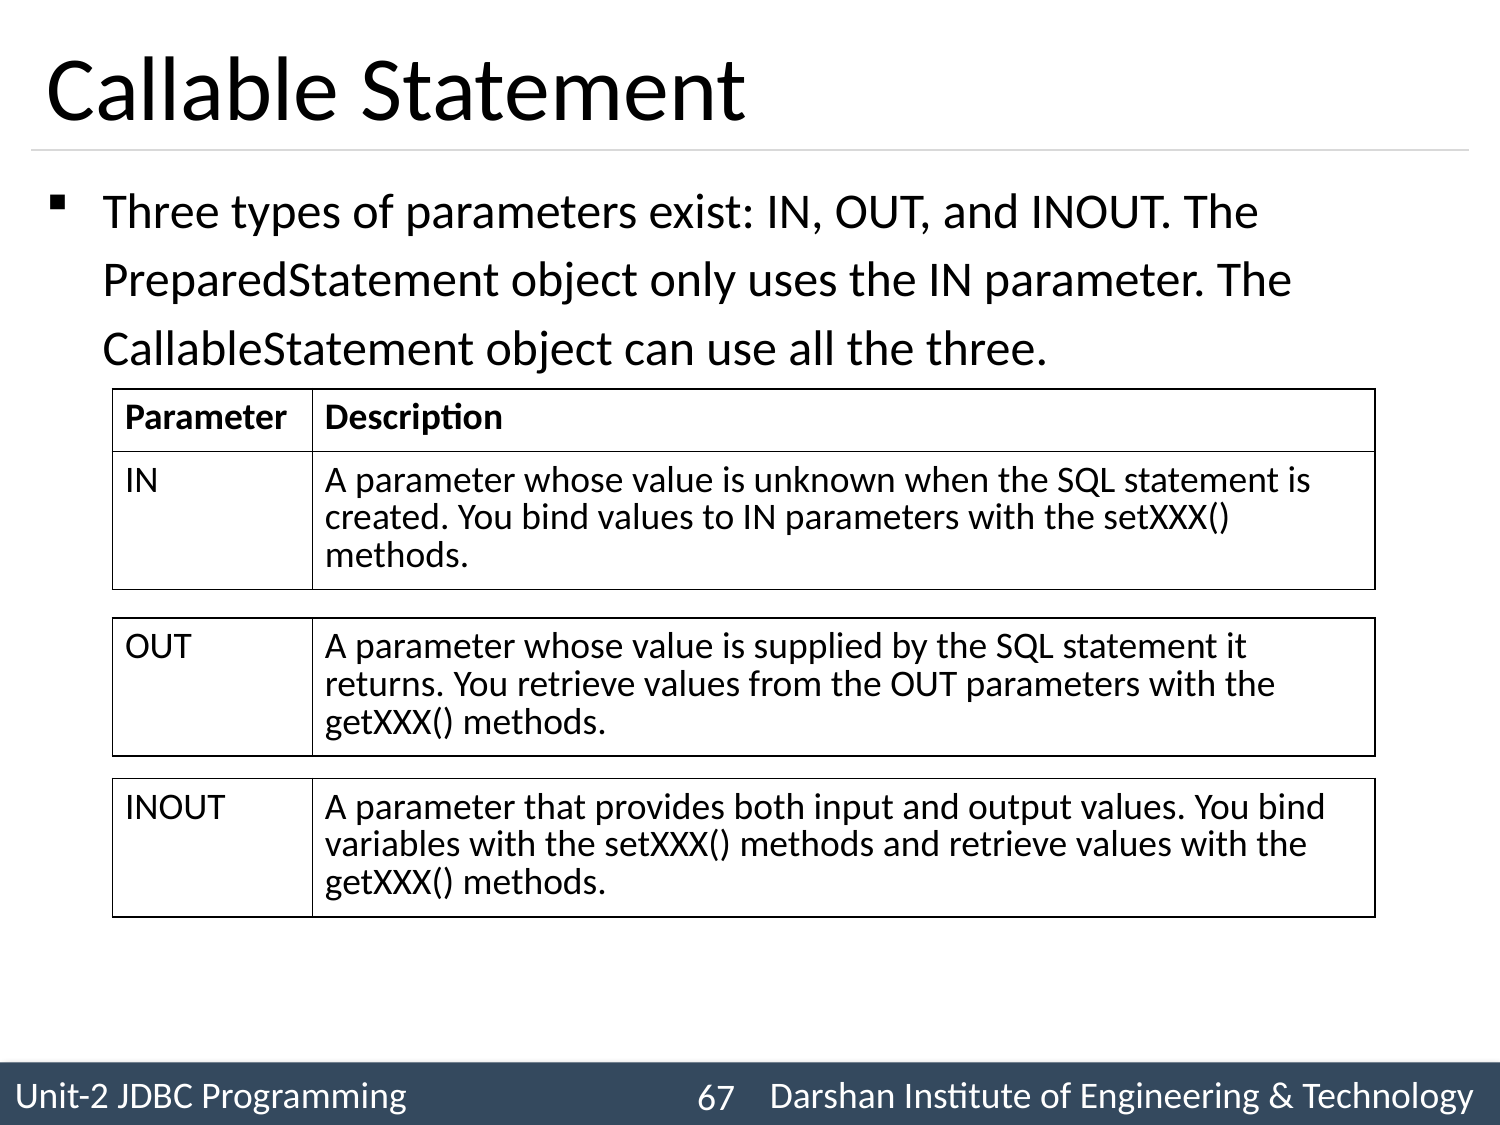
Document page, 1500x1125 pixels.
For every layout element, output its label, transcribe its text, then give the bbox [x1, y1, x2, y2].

table_header A parameter that provides both input and output values. You bind variables with the setXXX() methods and retrieve values with the getXXX() methods. [313, 779, 1374, 916]
table_cell IN [113, 452, 312, 589]
table_header Description [313, 390, 1374, 451]
table_header Parameter [113, 390, 312, 451]
list Three types of parameters exist: IN, OUT, and INOUT. The PreparedStatement object only uses the IN parameter. The CallableStatement object can use all the three. [31, 162, 1469, 1038]
slide_number 67 [624, 1065, 750, 1125]
table_header INOUT [113, 779, 312, 916]
table_cell A parameter whose value is unknown when the SQL statement is created. You bind values to IN parameters with the setXXX() methods. [313, 452, 1374, 589]
table_header OUT [113, 619, 312, 755]
title Callable Statement [31, 17, 1469, 150]
table_header A parameter whose value is supplied by the SQL statement it returns. You retrieve values from the OUT parameters with the getXXX() methods. [313, 619, 1374, 755]
